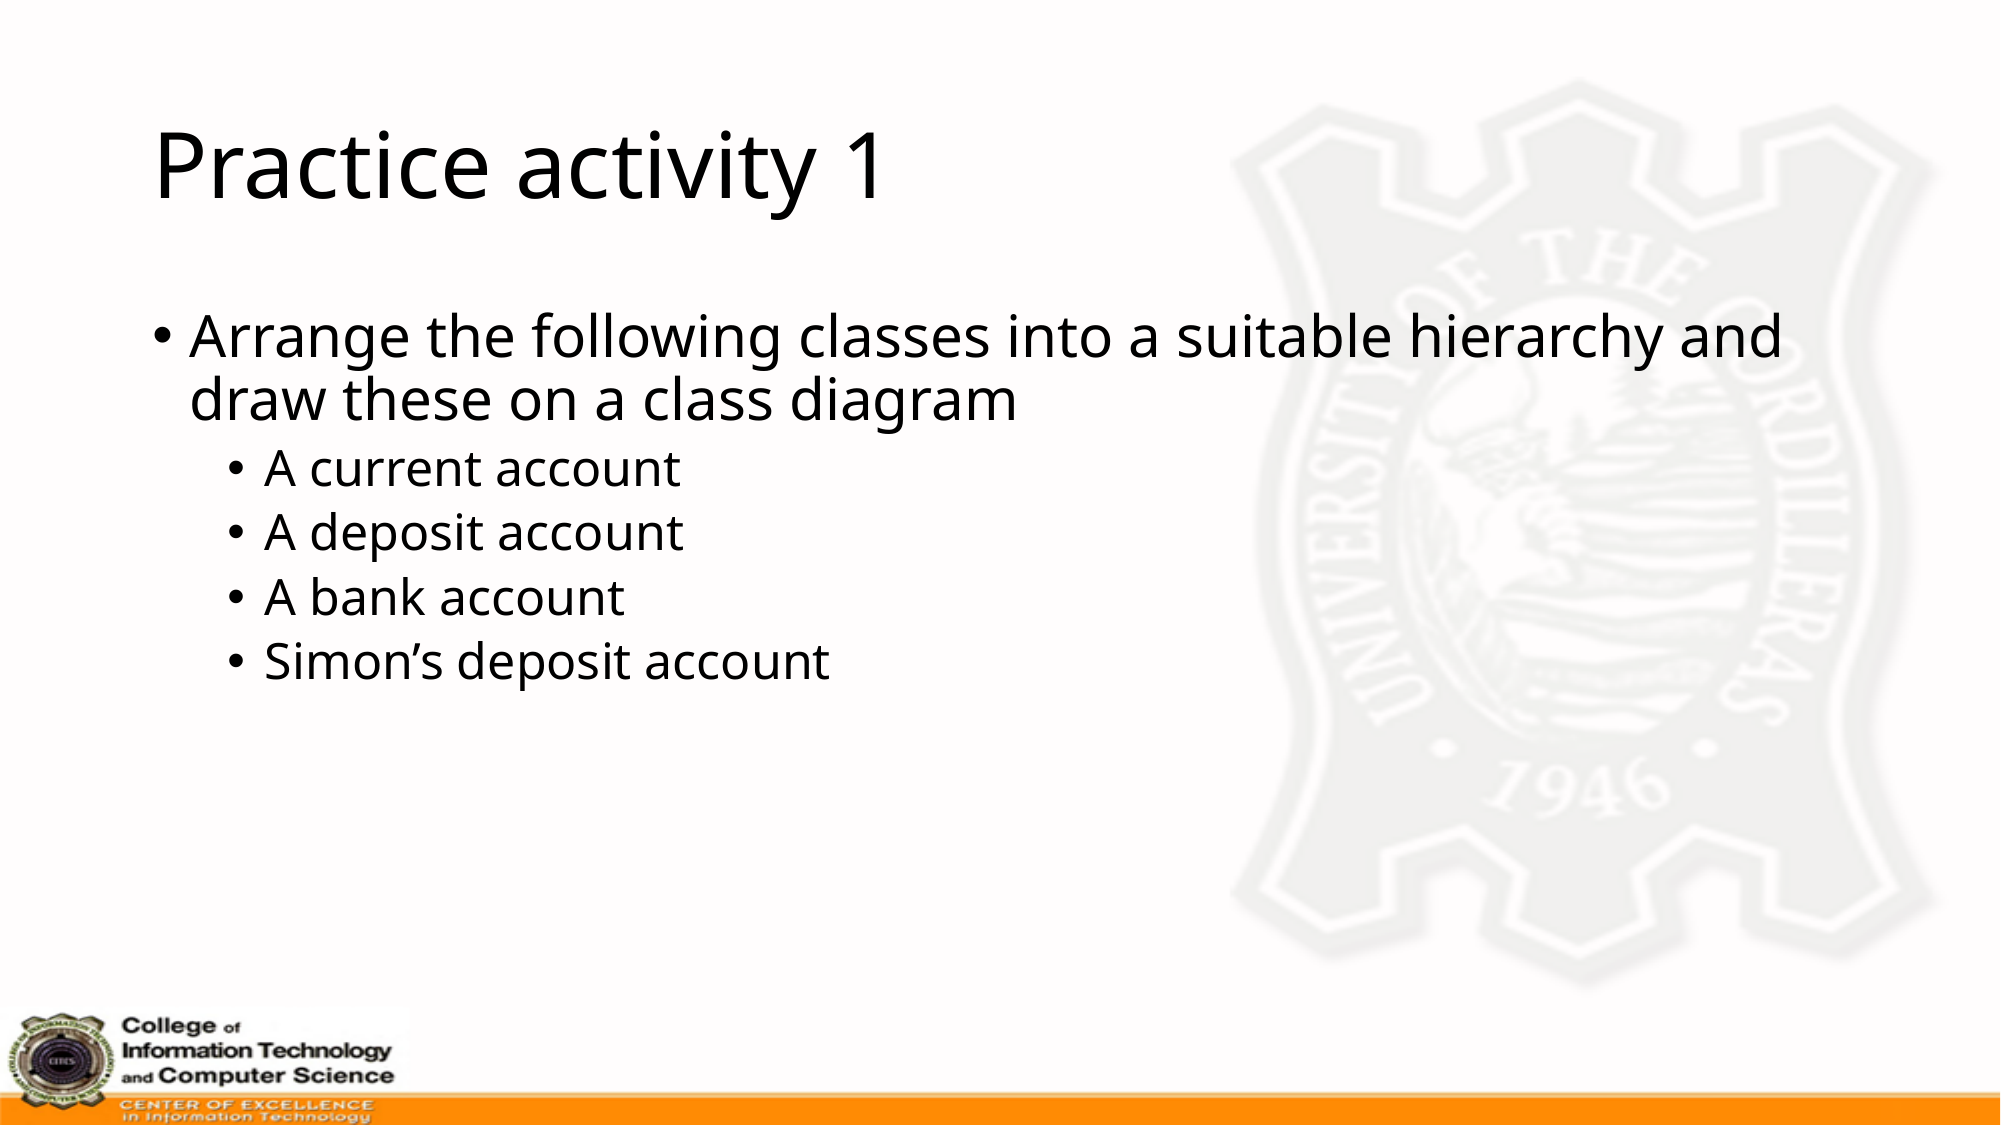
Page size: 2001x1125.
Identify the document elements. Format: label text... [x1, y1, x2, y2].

list Arrange the following classes into a suitable hierarchy and draw these on a class diagram A current account A deposit account A bank account Simon’s deposit account [137, 299, 1863, 1014]
picture [0, 0, 2001, 1125]
title Practice activity 1 [137, 59, 1863, 278]
